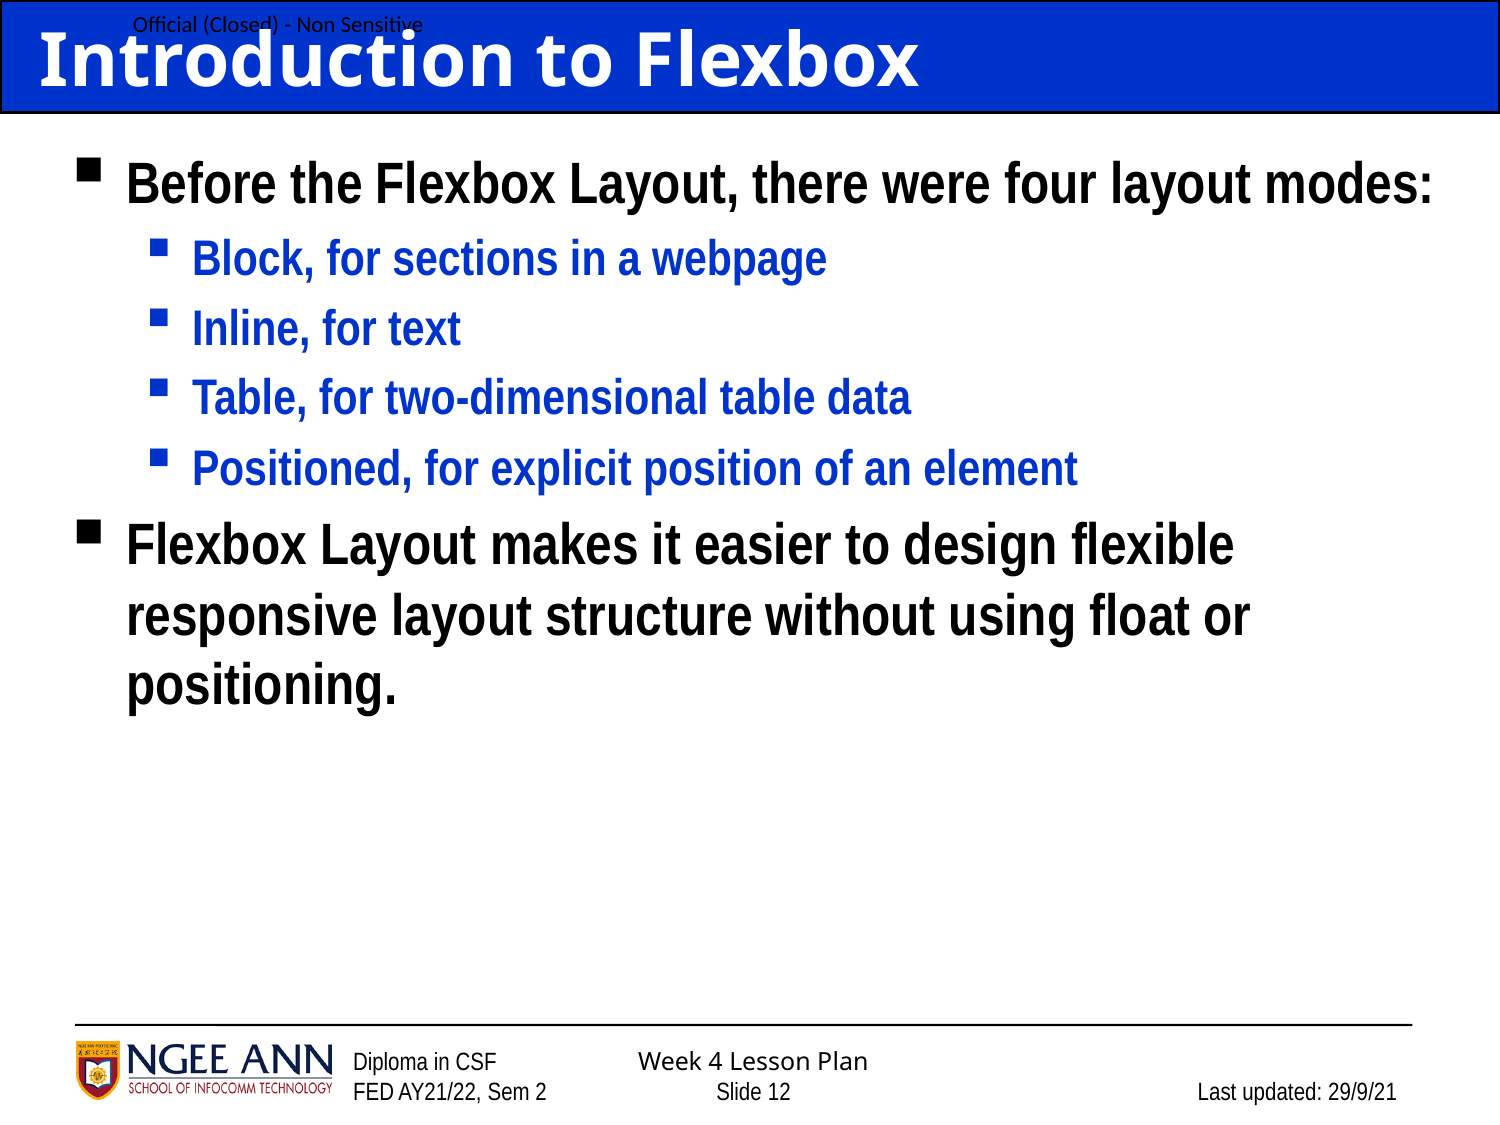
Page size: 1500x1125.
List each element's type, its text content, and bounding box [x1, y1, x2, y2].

title Introduction to Flexbox [23, 0, 1500, 115]
picture [76, 1041, 332, 1100]
list Before the Flexbox Layout, there were four layout modes: Block, for sections in a webpage Inline, for text Table, for two-dimensional table data Positioned, for explicit position of an element Flexbox Layout makes it easier to design flexible responsive layout structure without using float or positioning. [55, 137, 1481, 1025]
